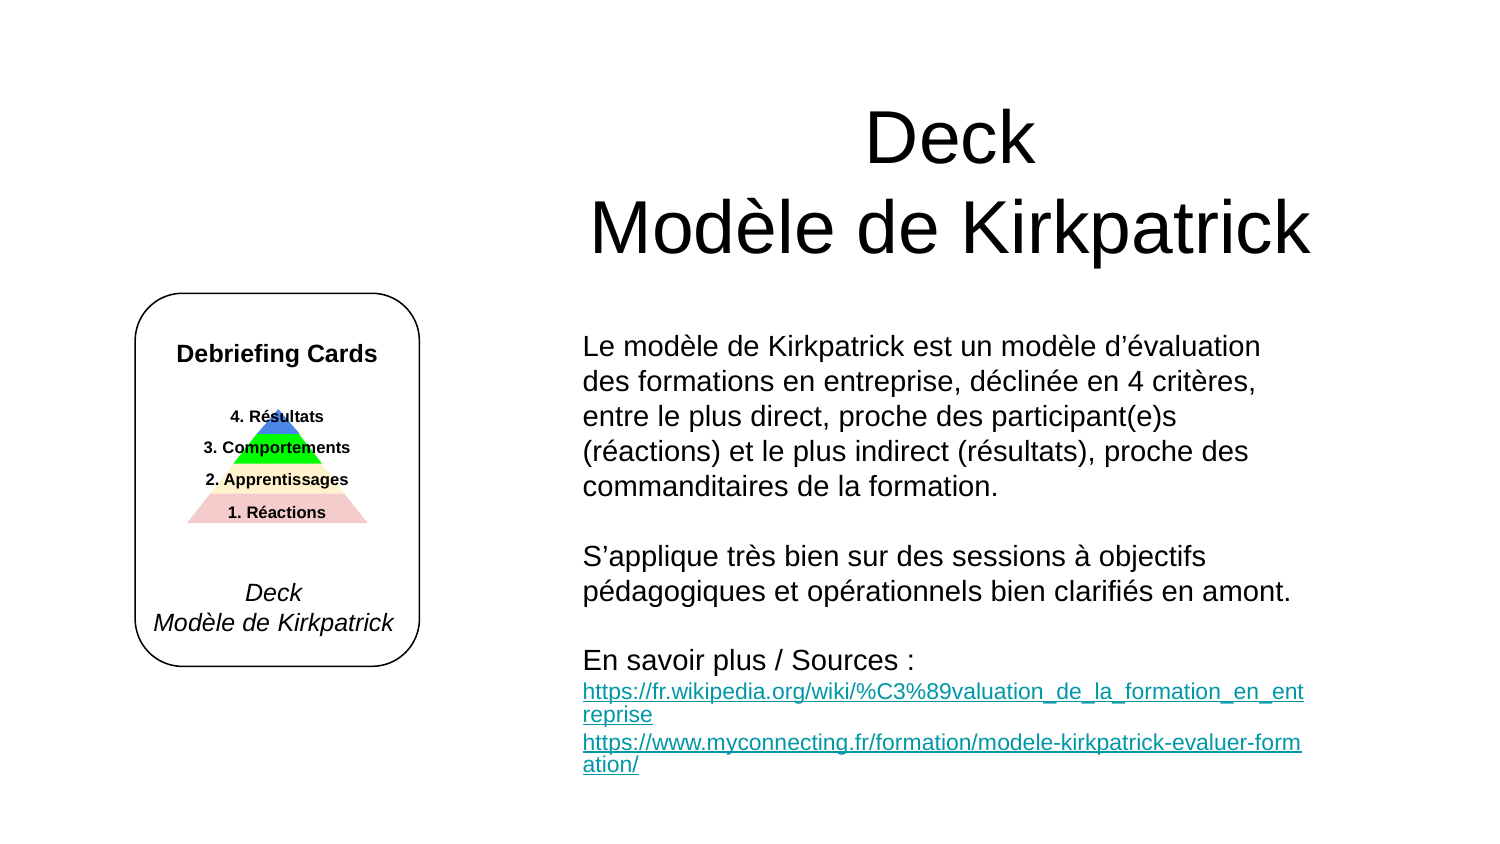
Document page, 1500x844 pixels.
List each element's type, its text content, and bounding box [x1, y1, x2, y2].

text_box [134, 293, 420, 667]
text_box Le modèle de Kirkpatrick est un modèle d’évaluation des formations en entreprise, déclinée en 4 critères, entre le plus direct, proche des participant(e)s (réactions) et le plus indirect (résultats), proche des commanditaires de la formation. S’applique très bien sur des sessions à objectifs pédagogiques et opérationnels bien clarifiés en amont. En savoir plus / Sources : https://fr.wikipedia.org/wiki/%C3%89valuation_de_la_formation_en_entreprise https://www.myconnecting.fr/formation/modele-kirkpatrick-evaluer-formation/ [567, 312, 1324, 773]
title Deck Modèle de Kirkpatrick [452, 83, 1449, 274]
